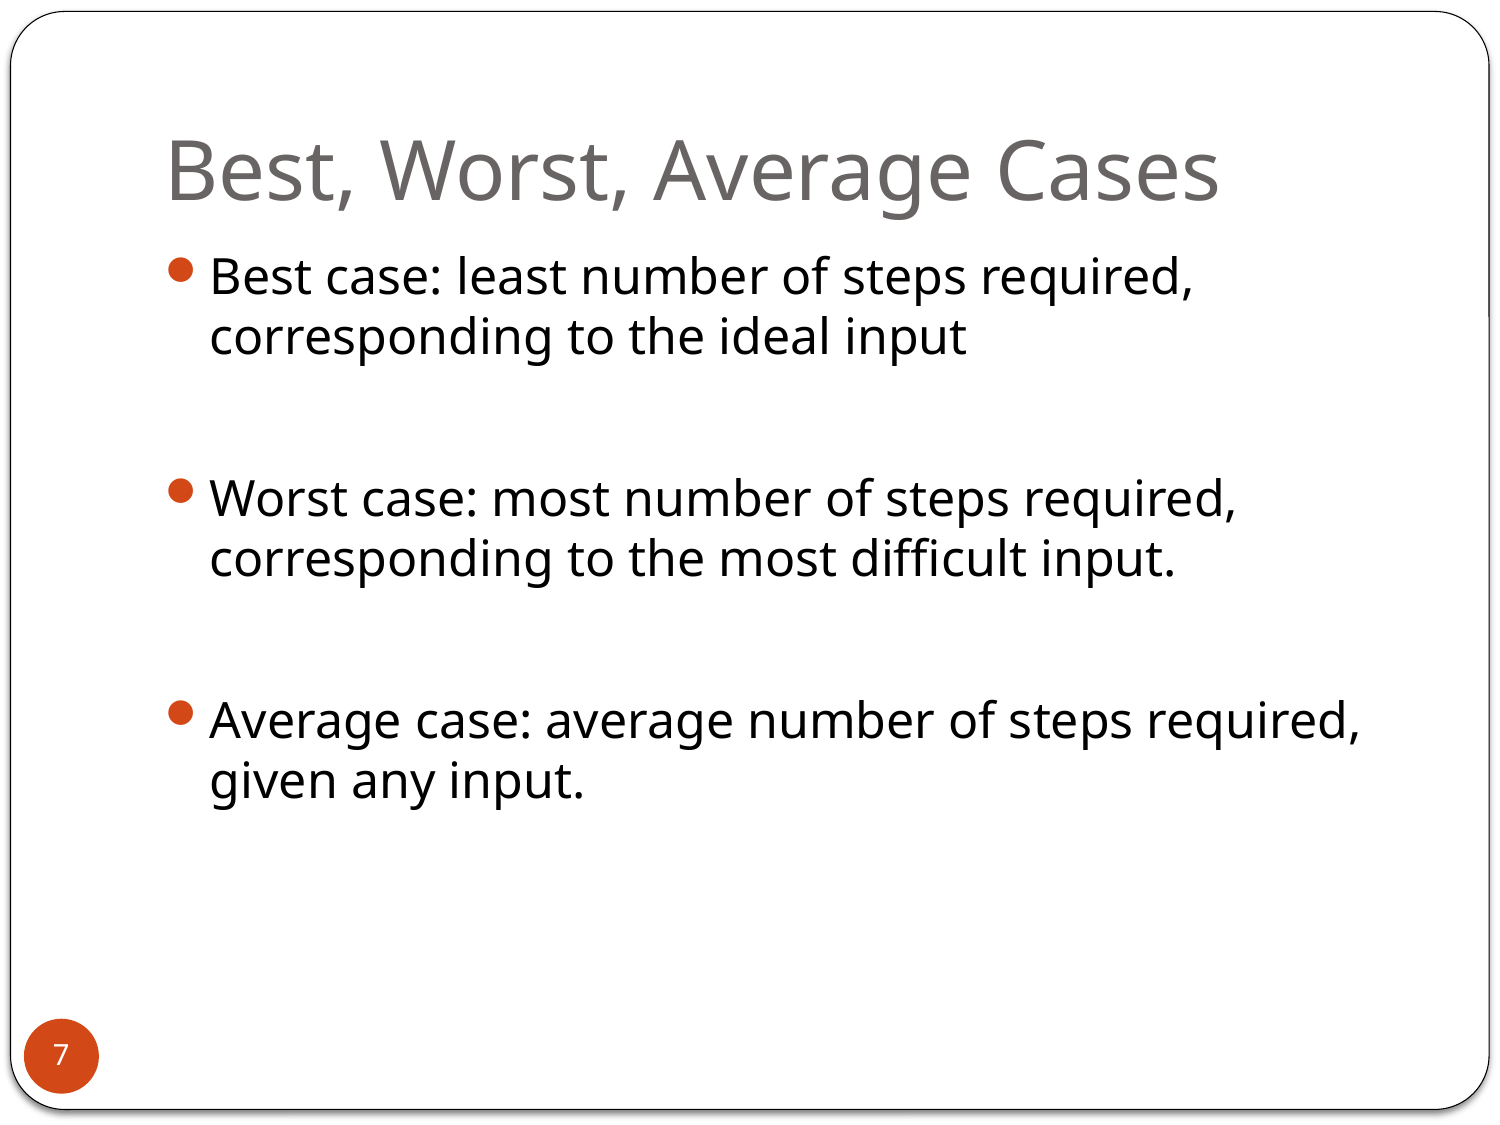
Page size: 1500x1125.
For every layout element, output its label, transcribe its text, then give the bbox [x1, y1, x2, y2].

slide_number 7 [23, 1018, 99, 1094]
title Best, Worst, Average Cases [150, 45, 1425, 233]
list Best case: least number of steps required, corresponding to the ideal input Worst case: most number of steps required, corresponding to the most difficult input. Average case: average number of steps required, given any input. [150, 237, 1425, 988]
